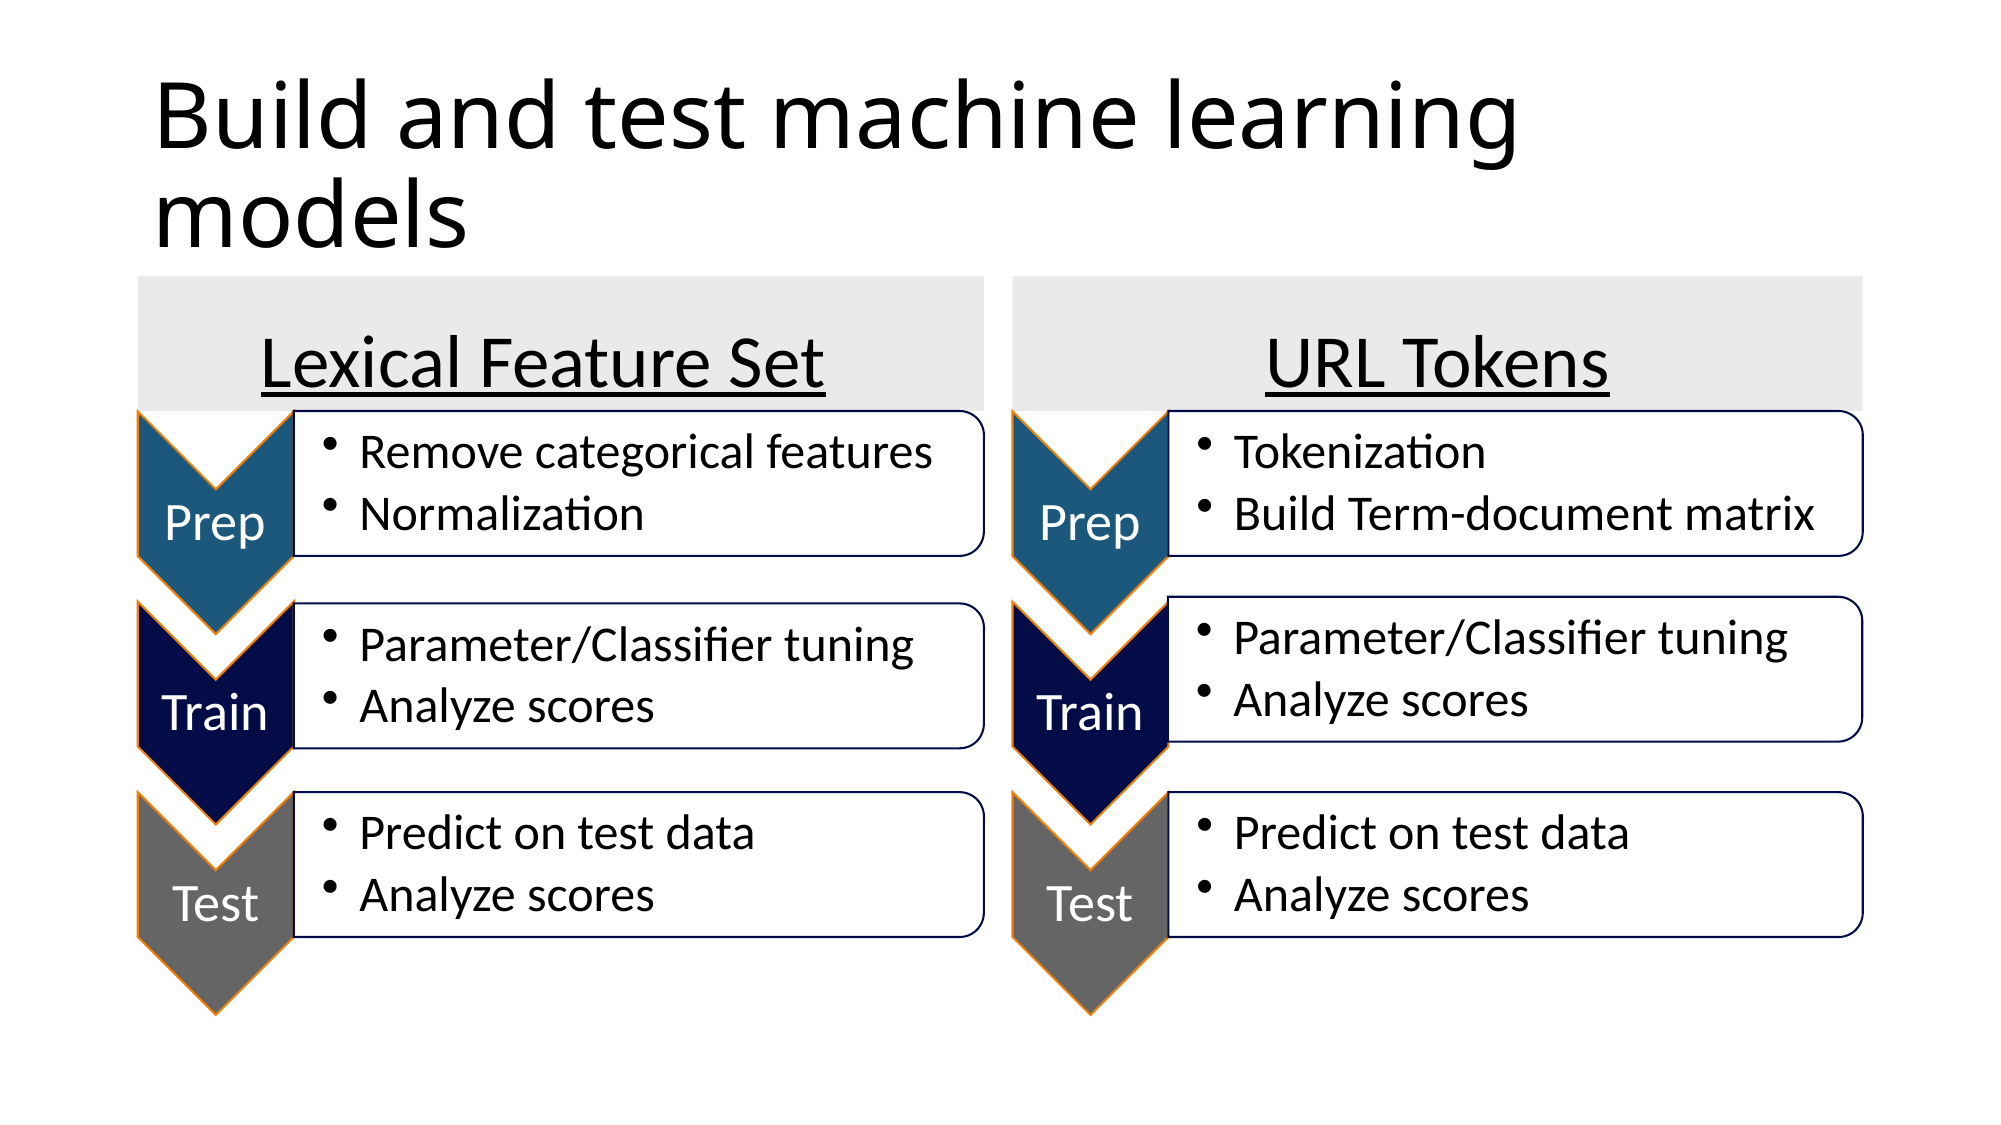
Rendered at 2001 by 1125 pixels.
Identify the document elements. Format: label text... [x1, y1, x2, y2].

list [137, 410, 984, 1016]
list Lexical Feature Set [137, 275, 984, 410]
list URL Tokens [1012, 275, 1863, 410]
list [1012, 410, 1863, 1016]
title Build and test machine learning models [137, 59, 1863, 278]
